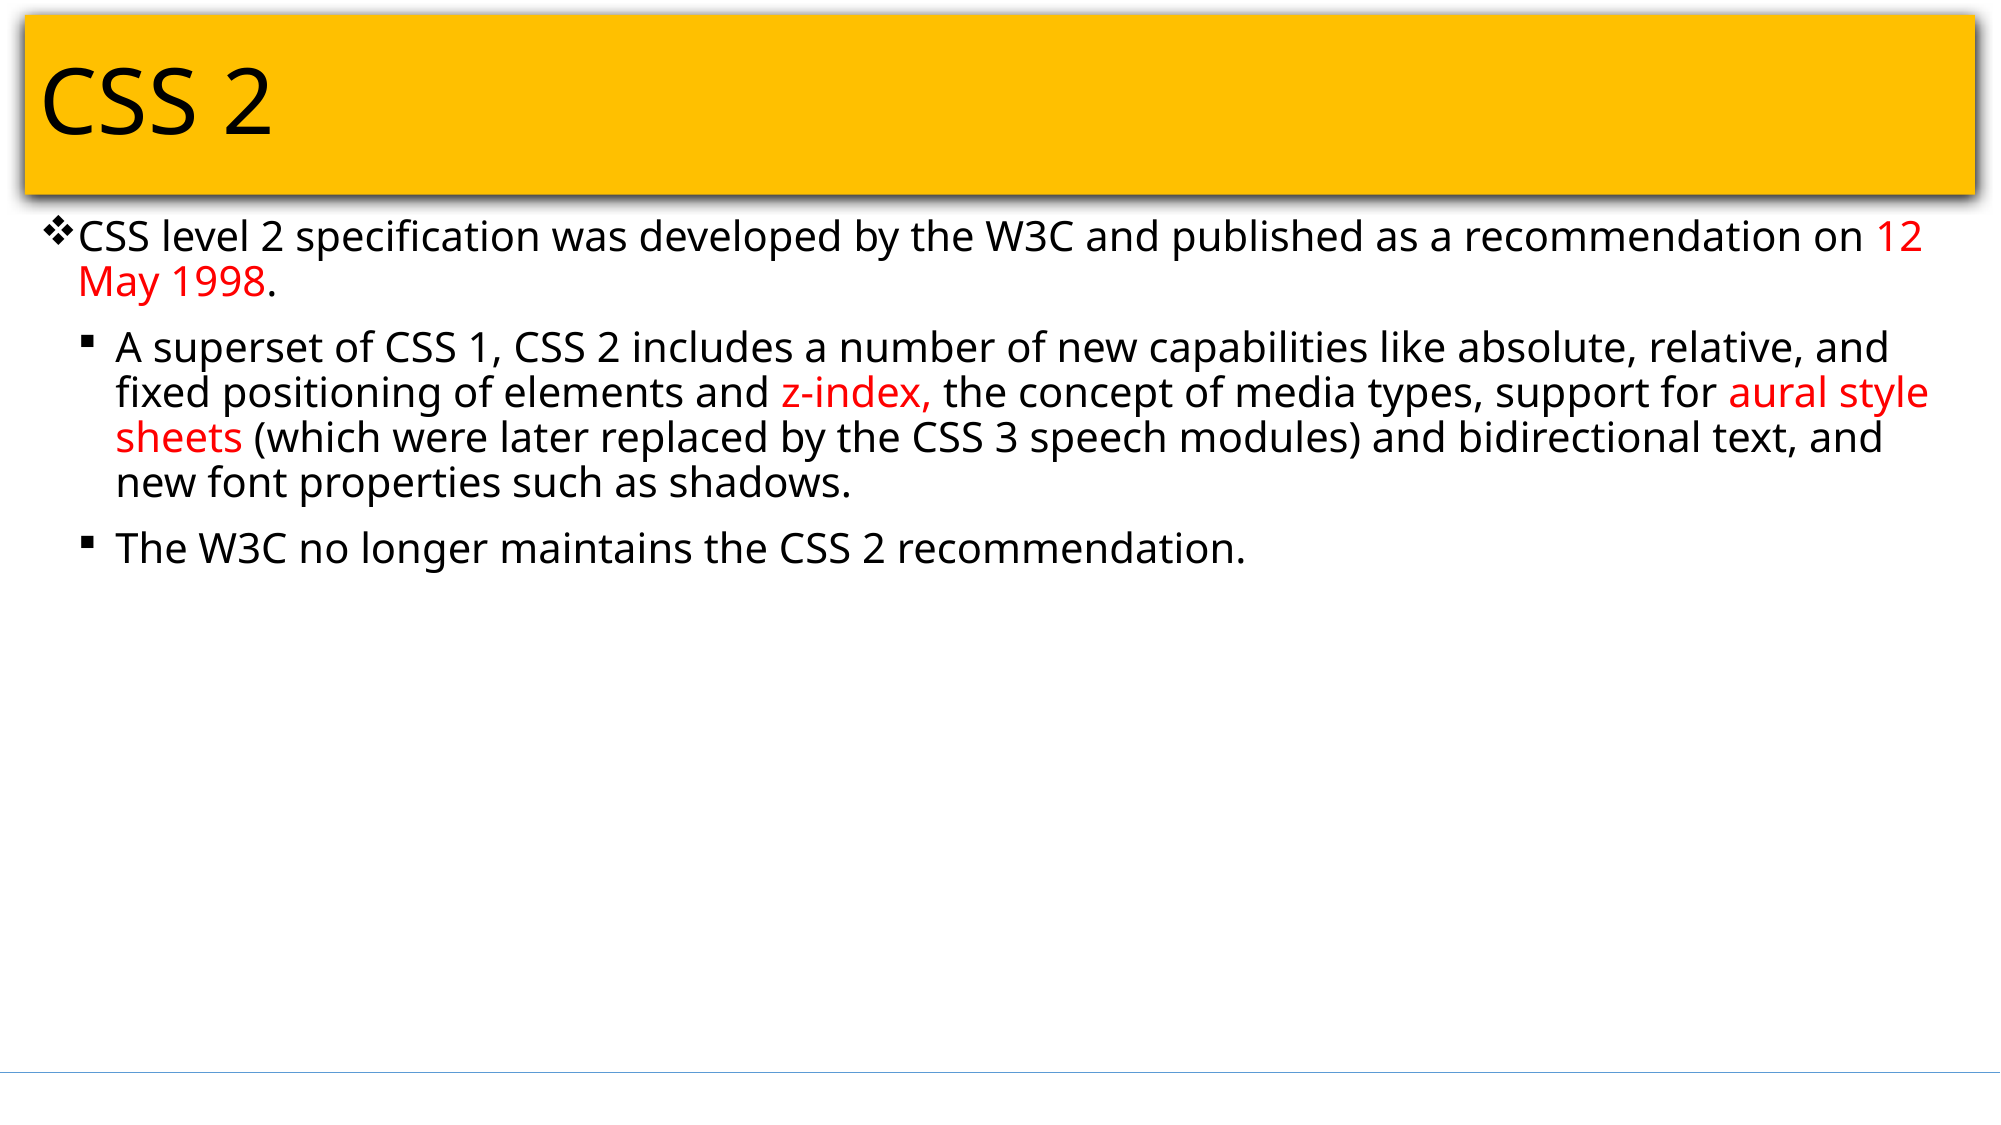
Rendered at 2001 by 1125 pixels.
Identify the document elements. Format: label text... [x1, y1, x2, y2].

list CSS level 2 specification was developed by the W3C and published as a recommendation on 12 May 1998. A superset of CSS 1, CSS 2 includes a number of new capabilities like absolute, relative, and fixed positioning of elements and z-index, the concept of media types, support for aural style sheets (which were later replaced by the CSS 3 speech modules) and bidirectional text, and new font properties such as shadows. The W3C no longer maintains the CSS 2 recommendation. [24, 208, 1975, 1063]
title CSS 2 [24, 14, 1975, 195]
